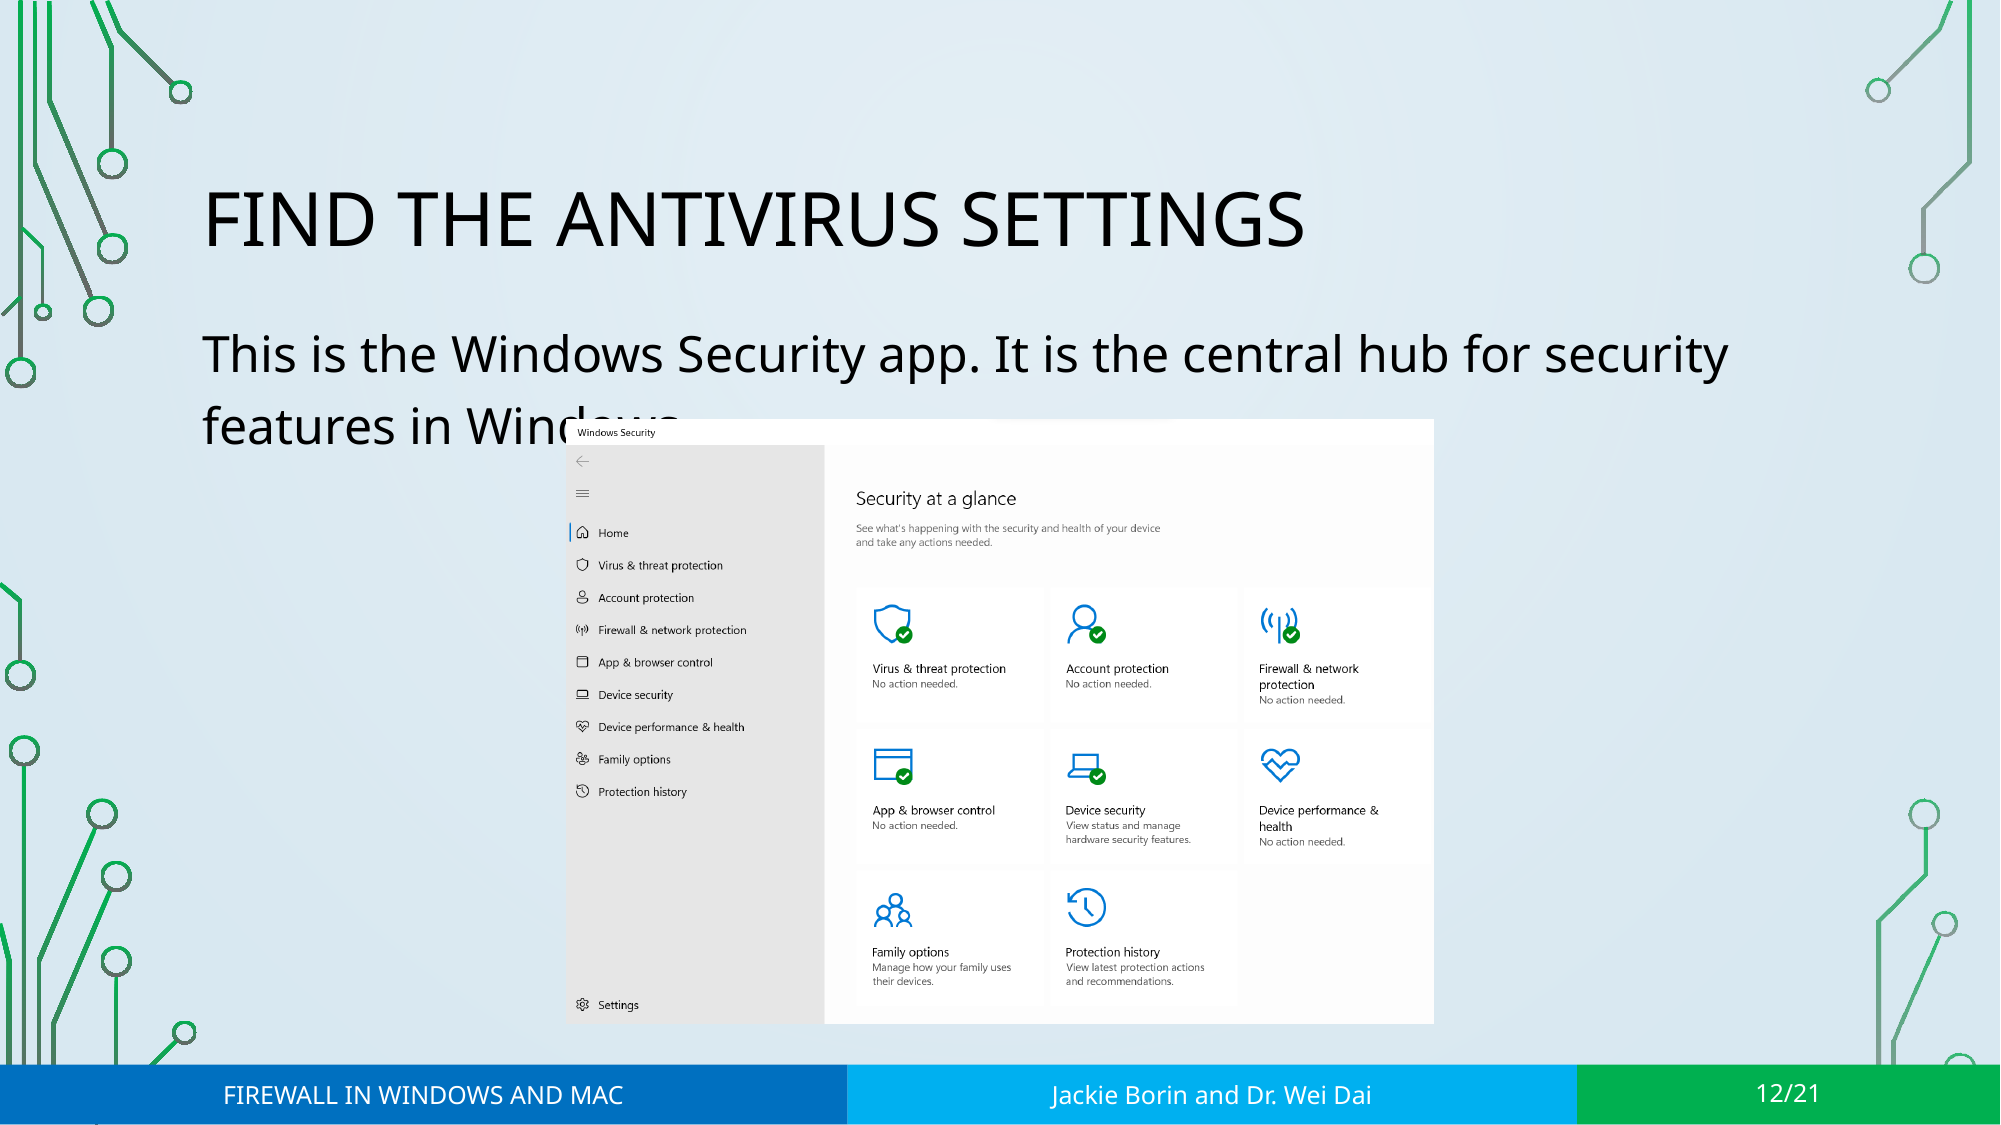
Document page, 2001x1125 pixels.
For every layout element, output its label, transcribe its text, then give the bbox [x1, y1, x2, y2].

title Find the Antivirus settings [187, 101, 1813, 302]
slide_number 12/21 [1577, 1064, 2000, 1125]
list This is the Windows Security app. It is the central hub for security features in Windows. [187, 302, 1950, 1064]
slide_number Jackie Borin and Dr. Wei Dai [847, 1064, 1577, 1125]
footer Firewall in Windows and Mac [0, 1064, 847, 1125]
picture [566, 419, 1434, 1024]
